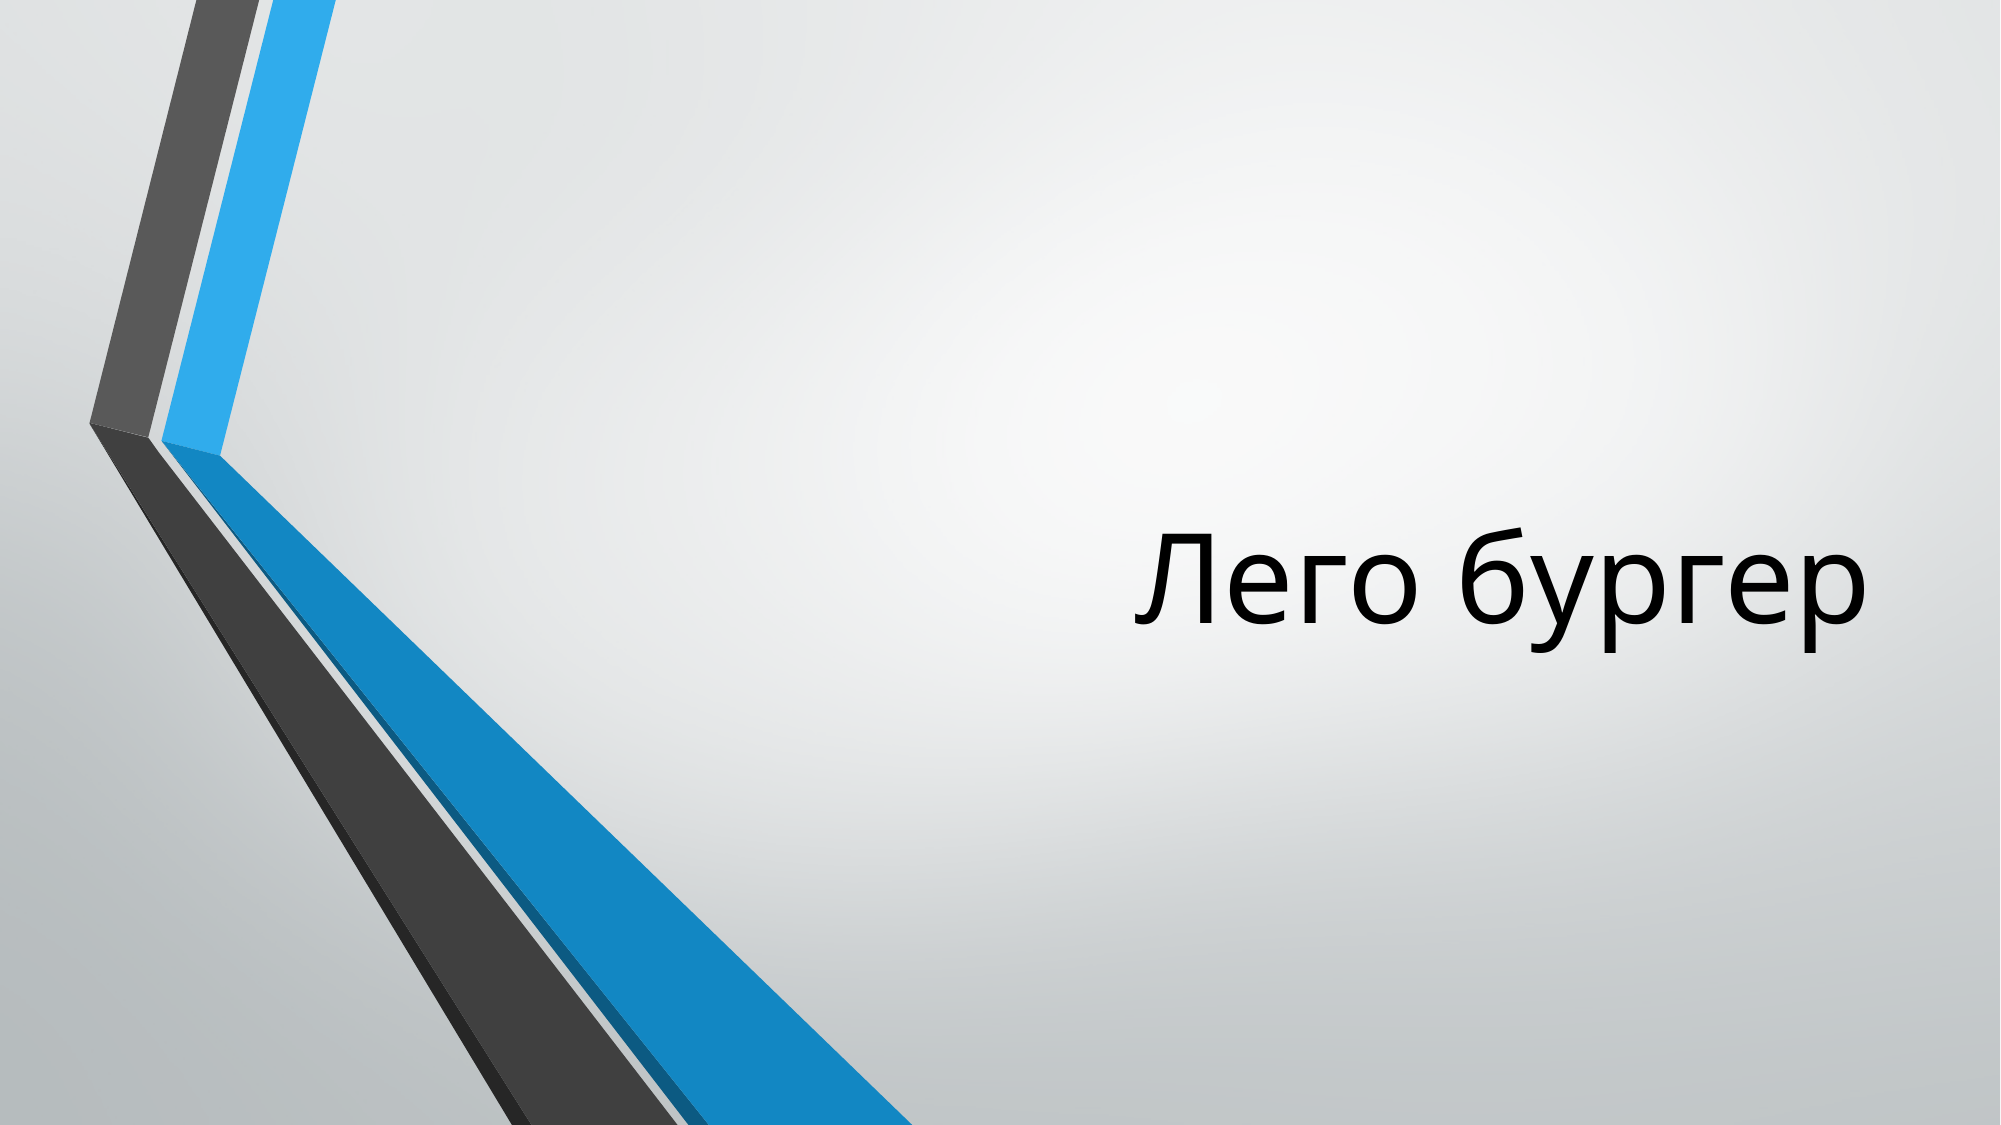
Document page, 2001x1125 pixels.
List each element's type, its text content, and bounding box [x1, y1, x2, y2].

title Лего бургер [480, 226, 1887, 656]
